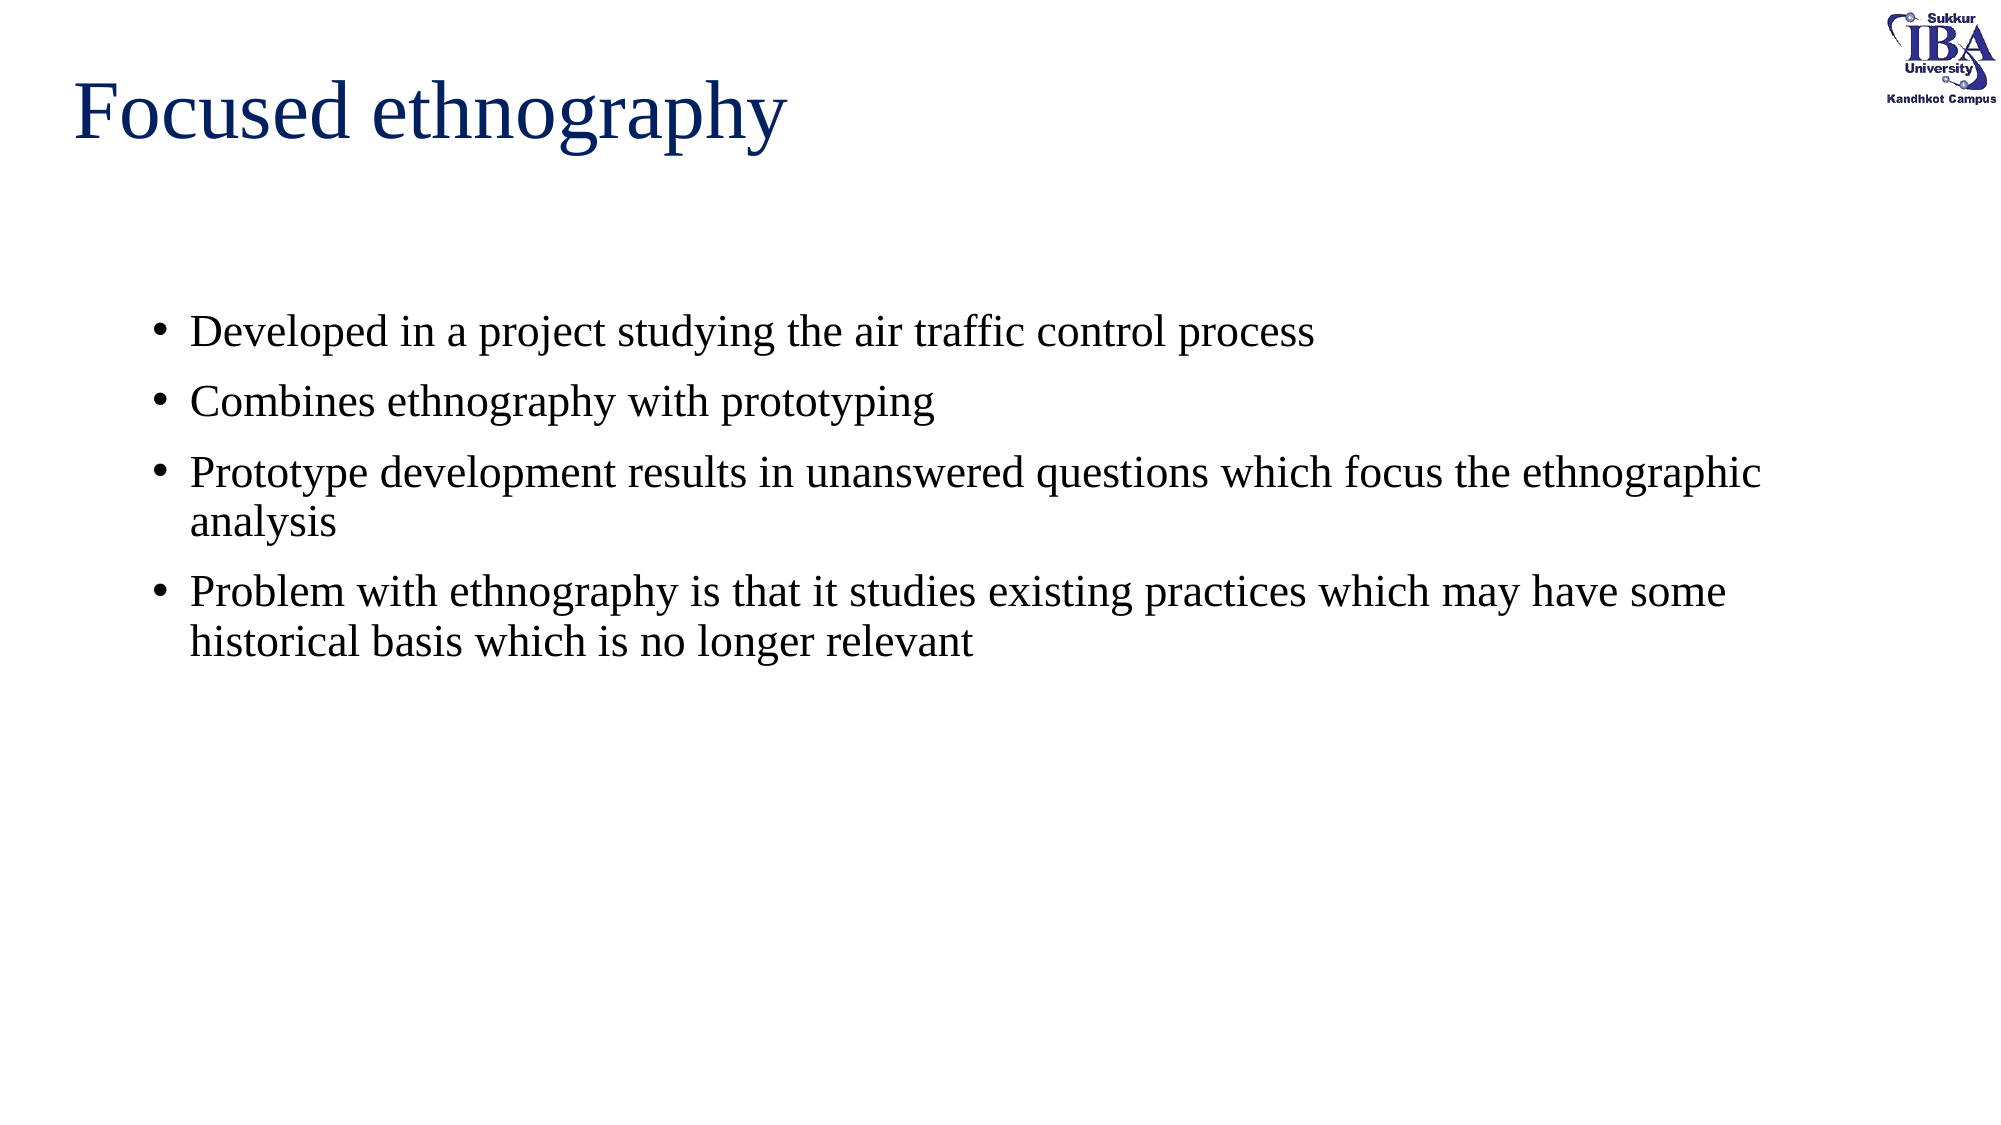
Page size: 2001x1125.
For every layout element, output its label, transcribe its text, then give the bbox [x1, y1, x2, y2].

title Focused ethnography [58, 43, 1784, 180]
picture [1883, 0, 2000, 117]
list Developed in a project studying the air traffic control process Combines ethnography with prototyping Prototype development results in unanswered questions which focus the ethnographic analysis Problem with ethnography is that it studies existing practices which may have some historical basis which is no longer relevant [137, 299, 1863, 1014]
